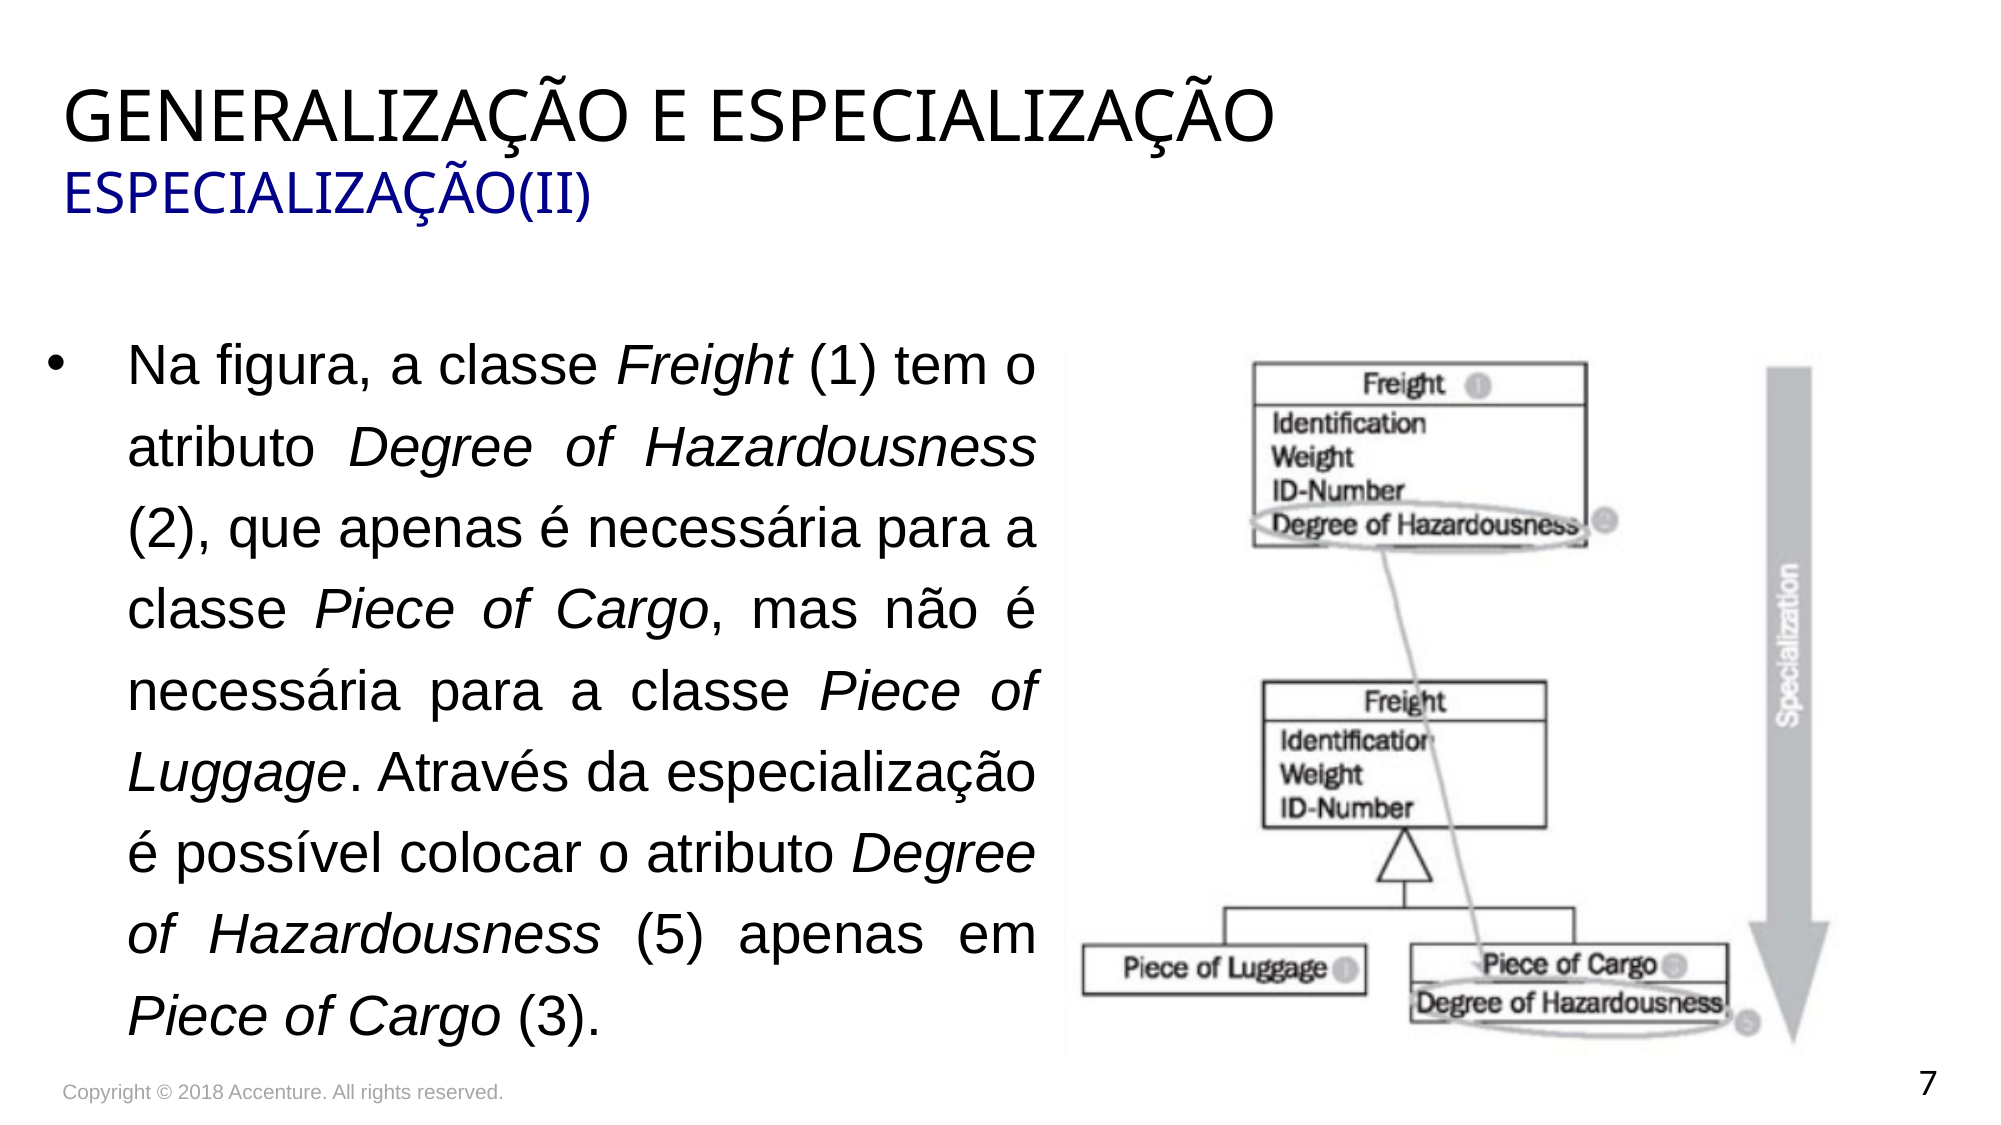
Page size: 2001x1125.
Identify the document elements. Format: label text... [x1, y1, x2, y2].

picture [1056, 299, 1888, 1073]
text_box Copyright © 2018 Accenture. All rights reserved. [62, 1069, 1000, 1104]
list Na figura, a classe Freight (1) tem o atributo Degree of Hazardousness (2), que apenas é necessária para a classe Piece of Cargo, mas não é necessária para a classe Piece of Luggage. Através da especialização é possível colocar o atributo Degree of Hazardousness (5) apenas em Piece of Cargo (3). [39, 299, 1038, 1070]
text_box 7 [1887, 1069, 1938, 1104]
title Generalização e Especialização Especialização(II) [62, 62, 1938, 225]
